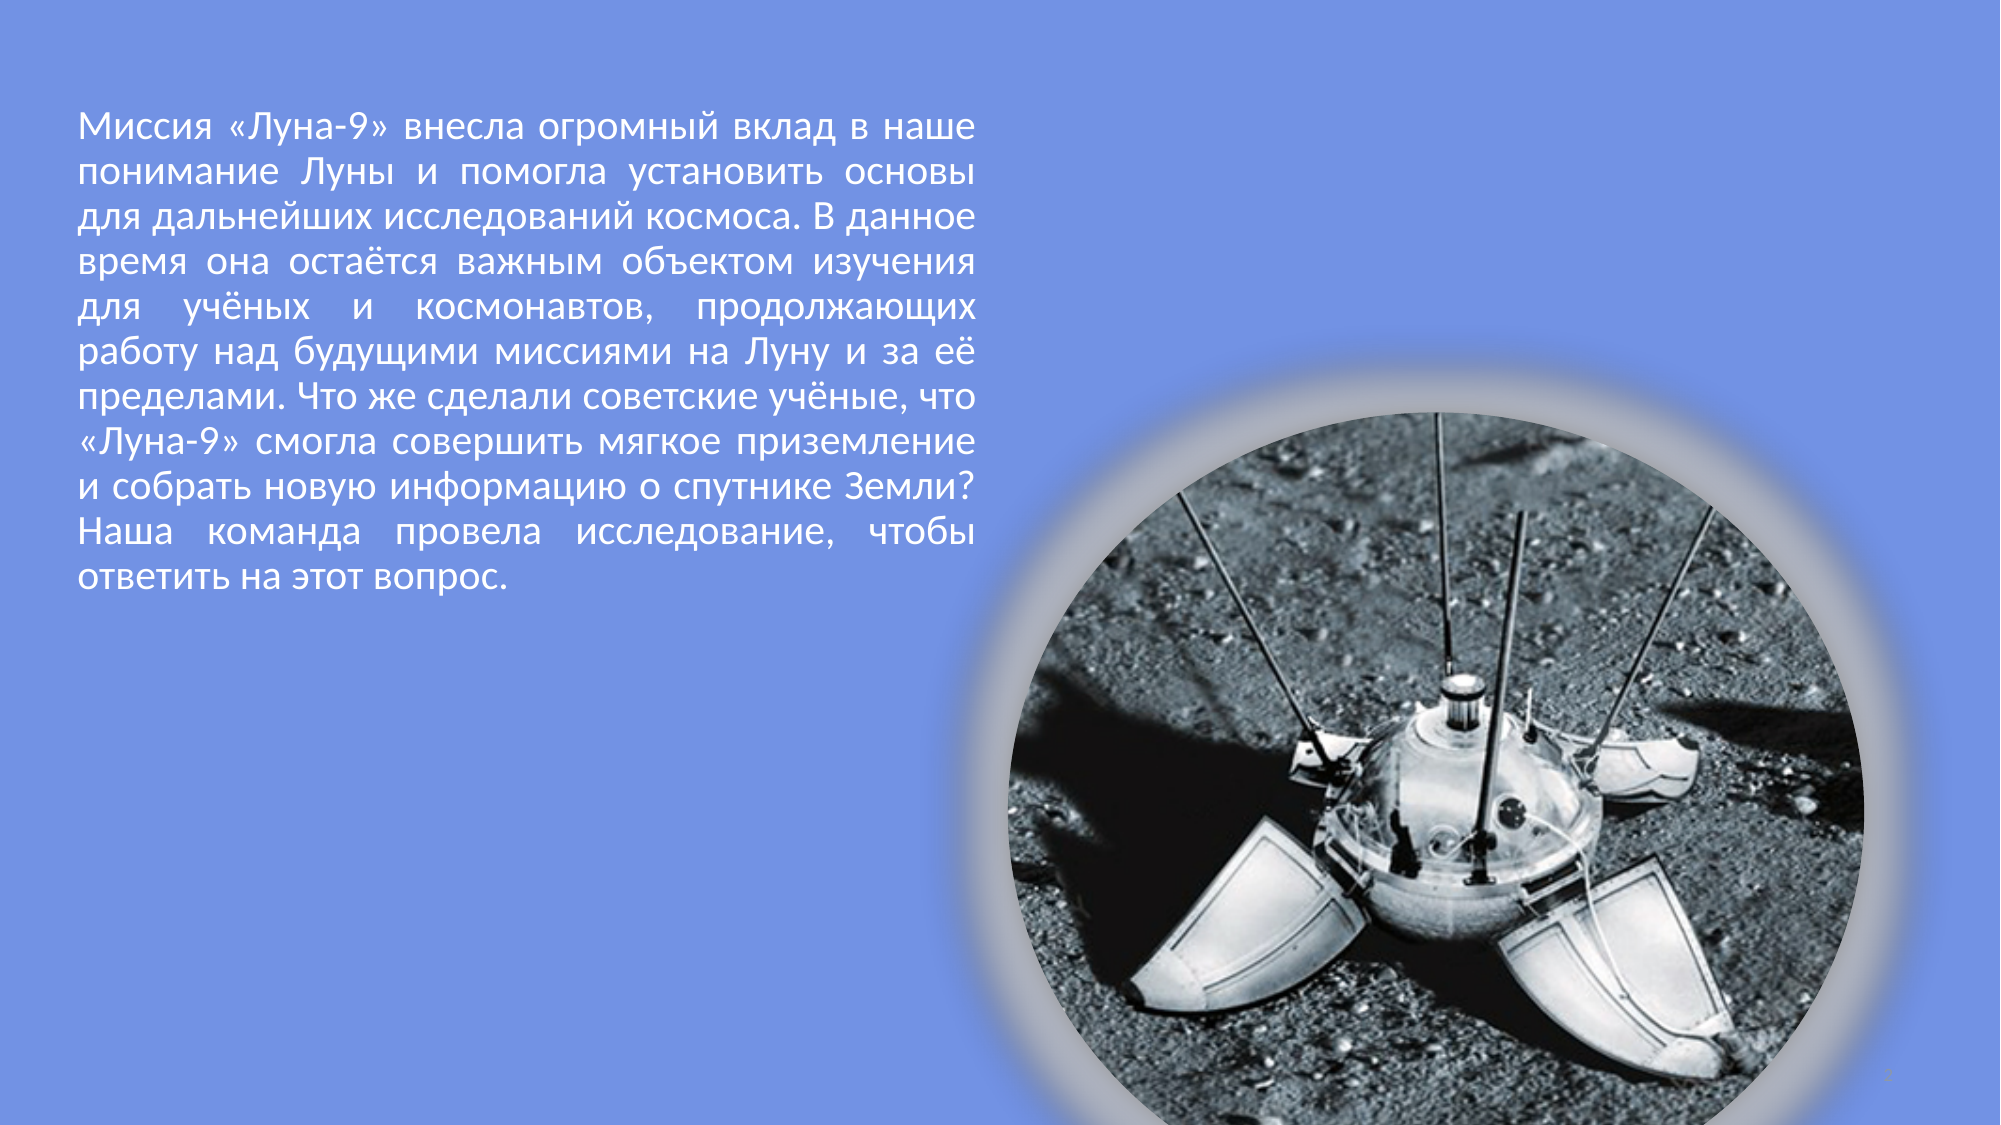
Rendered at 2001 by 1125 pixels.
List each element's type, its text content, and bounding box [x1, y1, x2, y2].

picture [1007, 412, 1865, 1125]
text_box [0, 0, 2000, 1125]
slide_number 2 [1865, 1059, 1913, 1090]
list Миссия «Луна-9» внесла огромный вклад в наше понимание Луны и помогла установить основы для дальнейших исследований космоса. В данное время она остаётся важным объектом изучения для учёных и космонавтов, продолжающих работу над будущими миссиями на Луну и за её пределами. Что же сделали советские учёные, что «Луна-9» смогла совершить мягкое приземление и собрать новую информацию о спутнике Земли? Наша команда провела исследование, чтобы ответить на этот вопрос. [62, 95, 992, 730]
